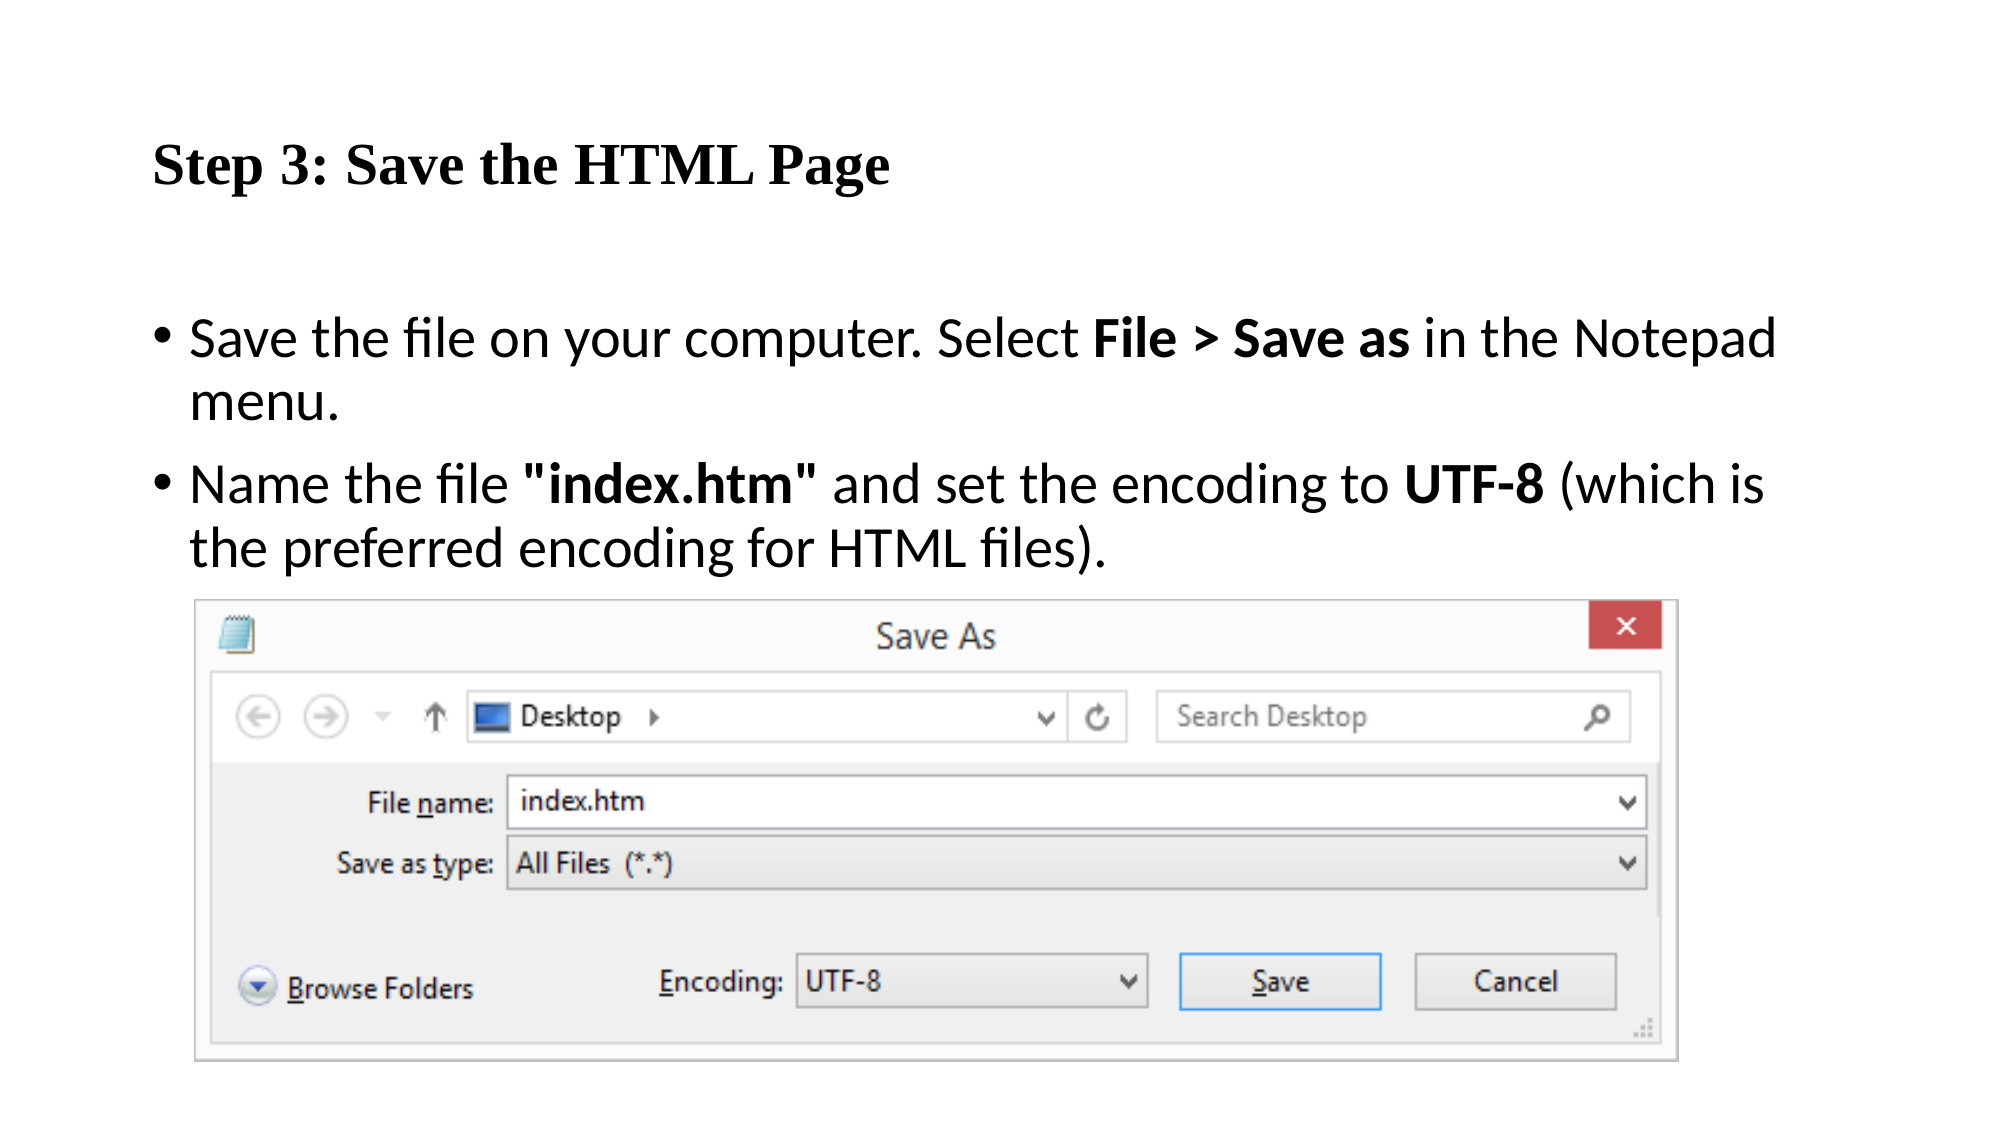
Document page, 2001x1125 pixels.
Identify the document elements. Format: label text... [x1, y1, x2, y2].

picture [194, 599, 1679, 1062]
list Save the file on your computer. Select File > Save as in the Notepad menu. Name the file "index.htm" and set the encoding to UTF-8 (which is the preferred encoding for HTML files). [137, 299, 1863, 1014]
title Step 3: Save the HTML Page [137, 59, 1863, 278]
